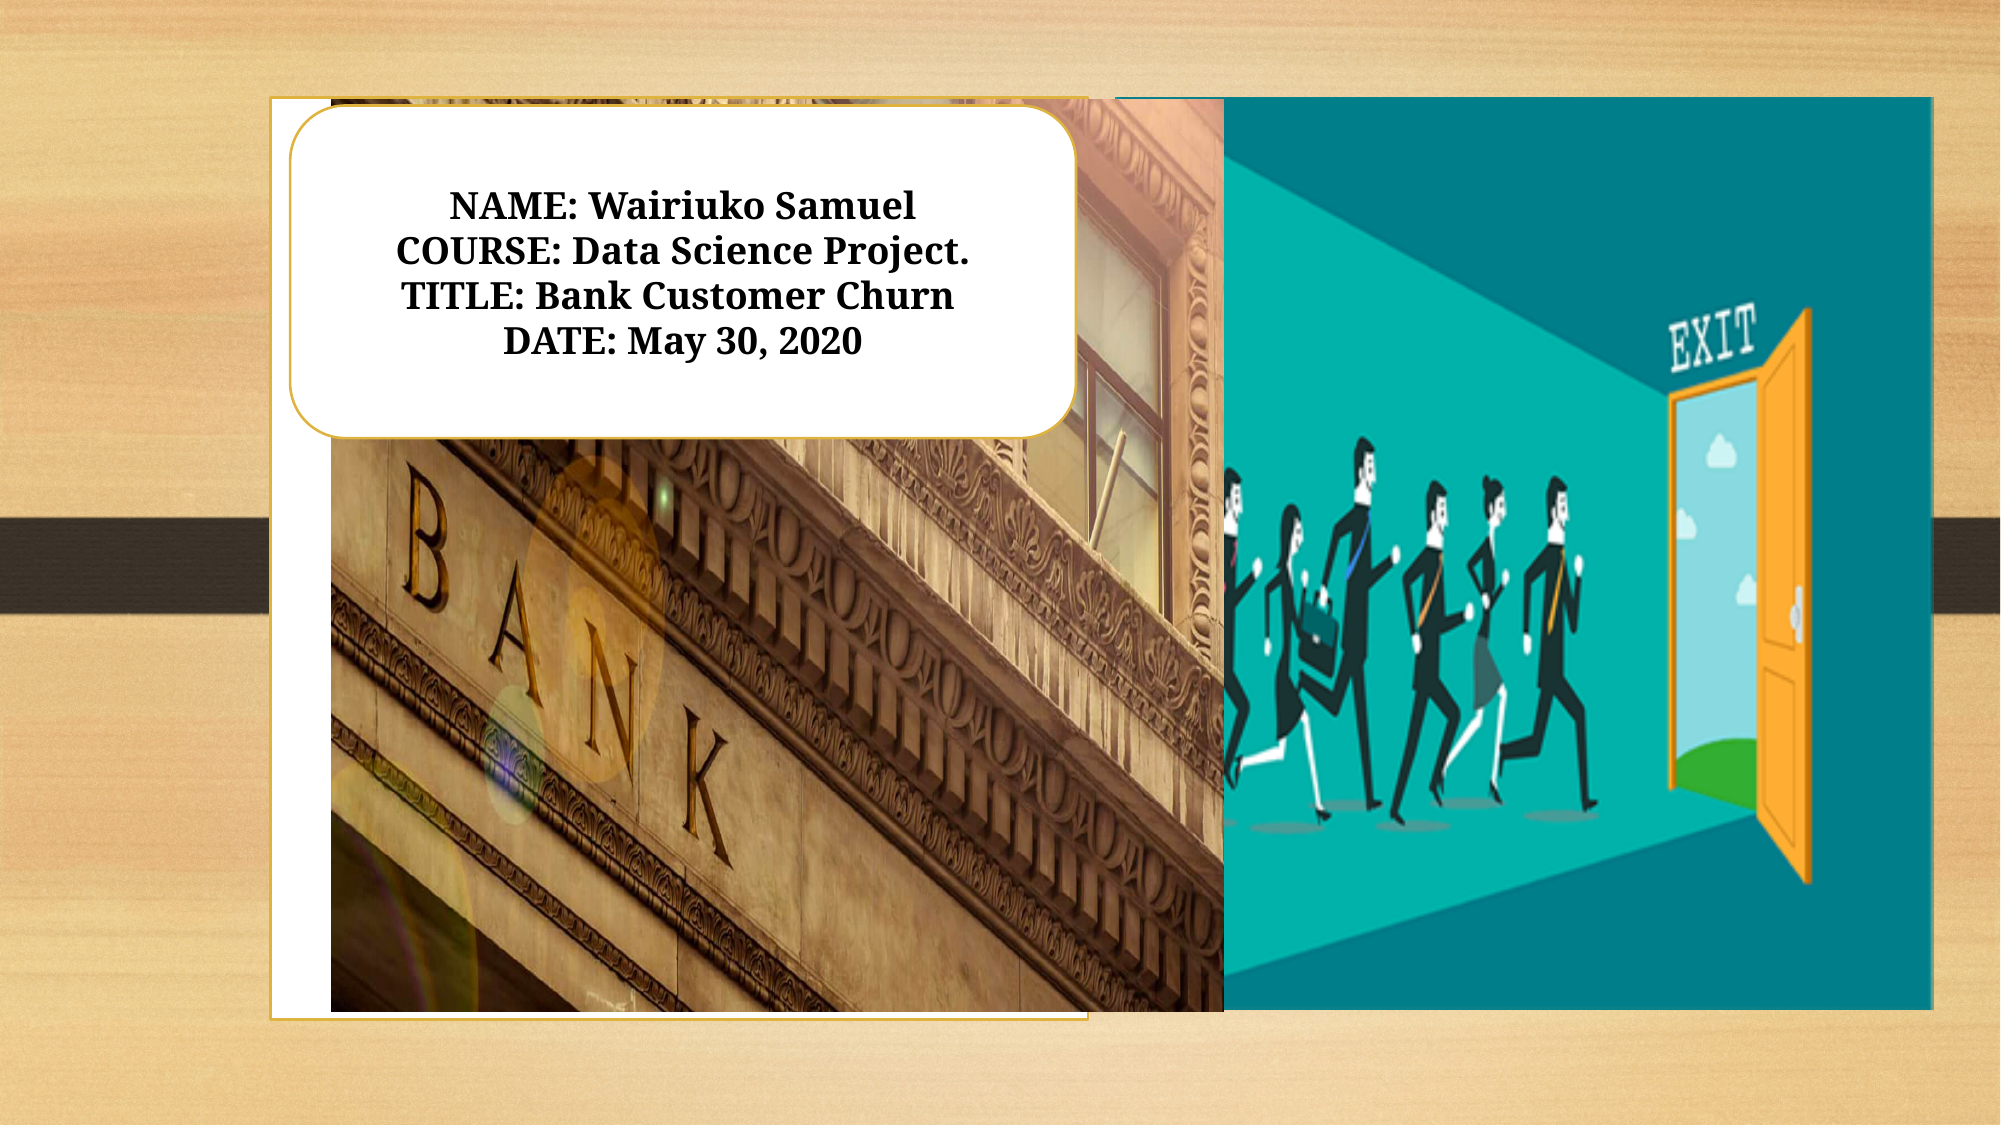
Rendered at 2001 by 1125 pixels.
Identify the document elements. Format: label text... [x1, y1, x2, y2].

text_box [269, 96, 1089, 1021]
picture [0, 0, 2001, 1125]
text_box NAME: Wairiuko Samuel COURSE: Data Science Project. TITLE: Bank Customer Churn DATE: May 30, 2020 [288, 106, 331, 438]
